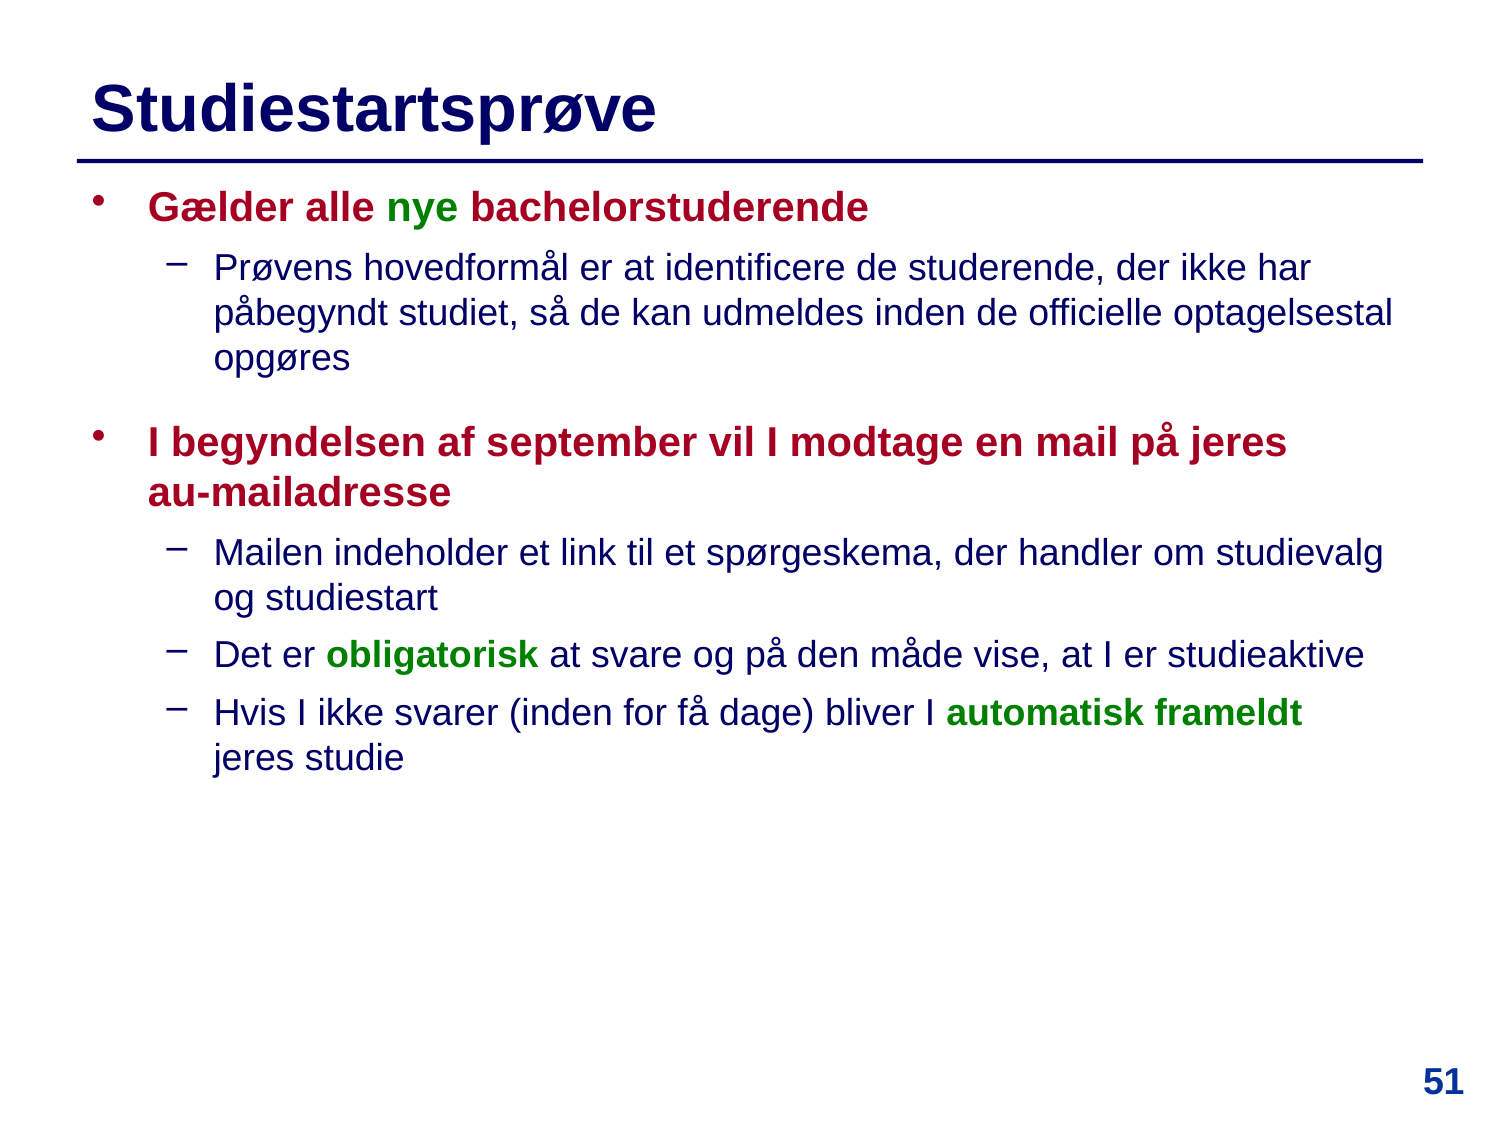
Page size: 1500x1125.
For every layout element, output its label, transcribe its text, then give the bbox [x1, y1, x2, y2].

slide_number 51 [1387, 1050, 1500, 1125]
list Gælder alle nye bachelorstuderende Prøvens hovedformål er at identificere de studerende, der ikke har påbegyndt studiet, så de kan udmeldes inden de officielle optagelsestal opgøres I begyndelsen af september vil I modtage en mail på jeres au-mailadresse Mailen indeholder et link til et spørgeskema, der handler om studievalg og studiestart Det er obligatorisk at svare og på den måde vise, at I er studieaktive Hvis I ikke svarer (inden for få dage) bliver I automatisk frameldt jeres studie [76, 172, 1424, 776]
title Studiestartsprøve [76, 54, 1424, 155]
